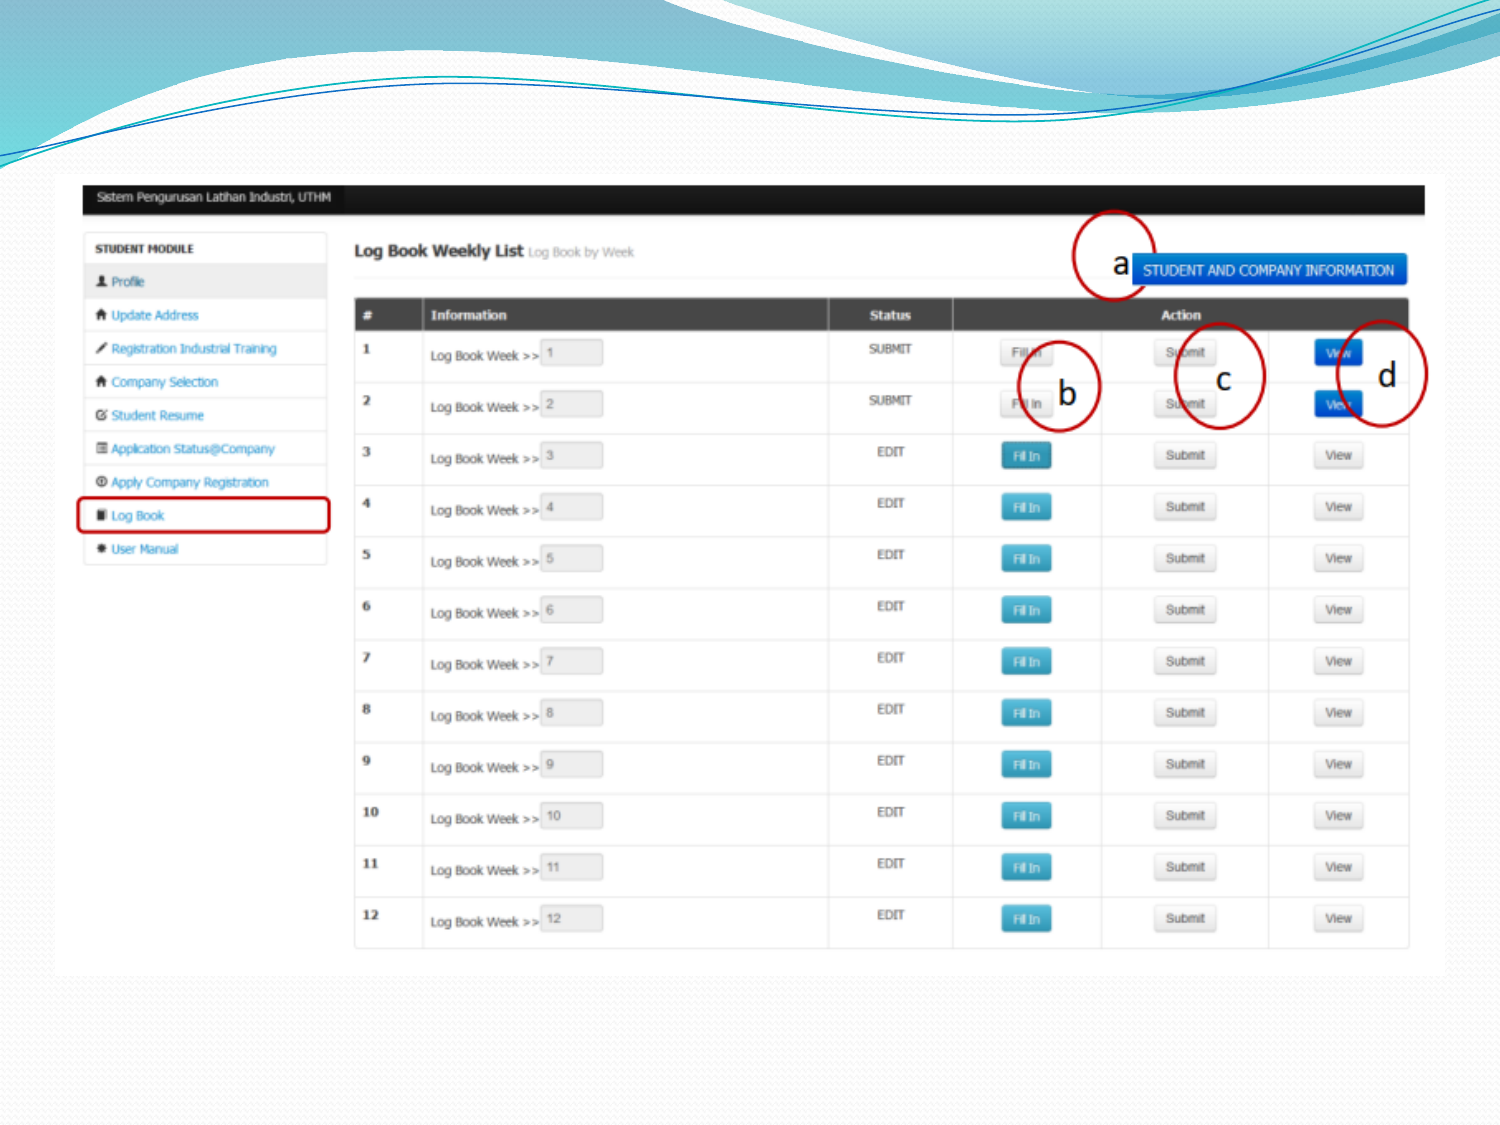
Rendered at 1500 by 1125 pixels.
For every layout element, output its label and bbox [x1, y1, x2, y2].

picture [55, 174, 1445, 976]
